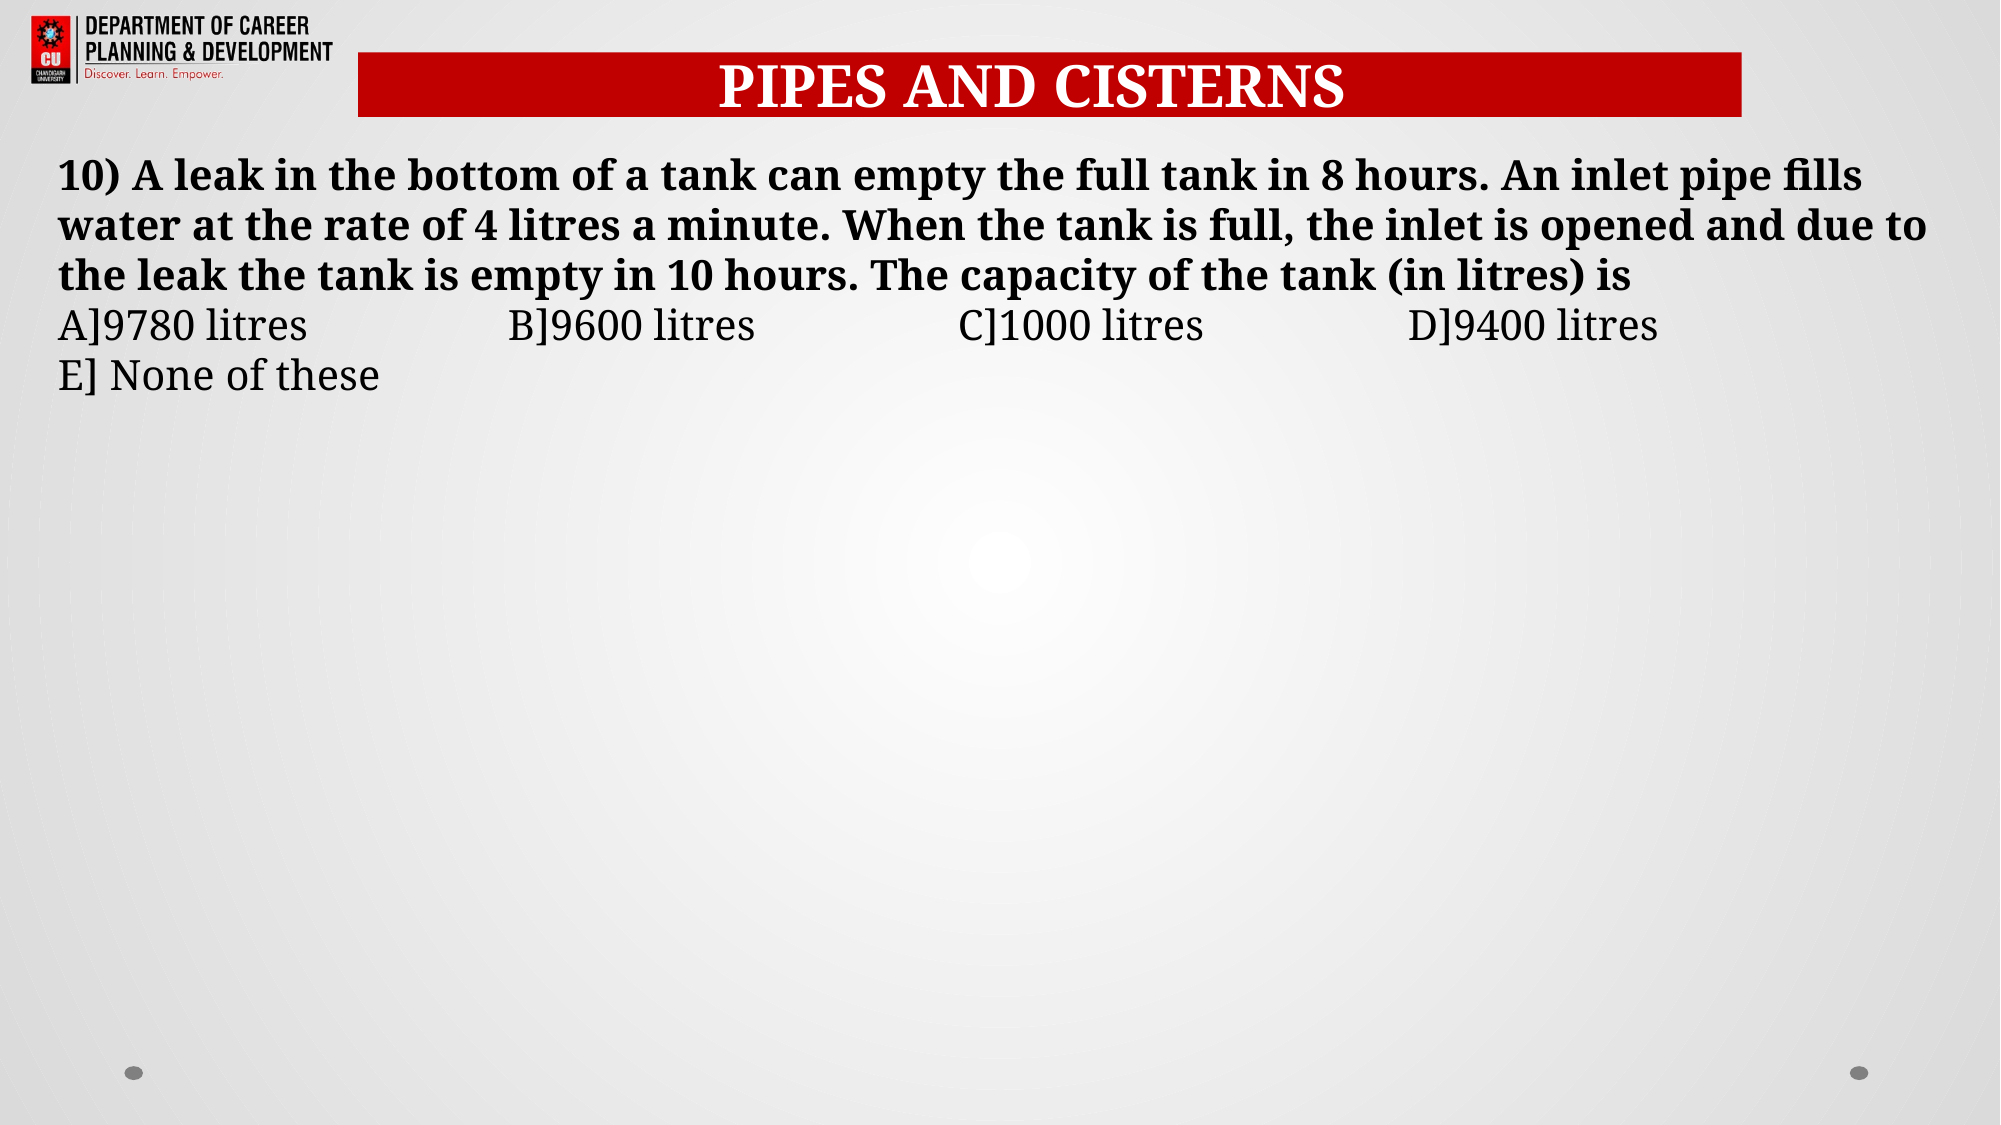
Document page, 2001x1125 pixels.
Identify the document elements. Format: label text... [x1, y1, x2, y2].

text_box PIPES AND CISTERNSS [356, 50, 1744, 119]
picture [23, 0, 349, 100]
text_box 10) A leak in the bottom of a tank can empty the full tank in 8 hours. An inlet pipe fills water at the rate of 4 litres a minute. When the tank is full, the inlet is opened and due to the leak the tank is empty in 10 hours. The capacity of the tank (in litres) is A]9780 litres B]9600 litres C]1000 litres D]9400 litres E] None of these [43, 141, 1957, 407]
